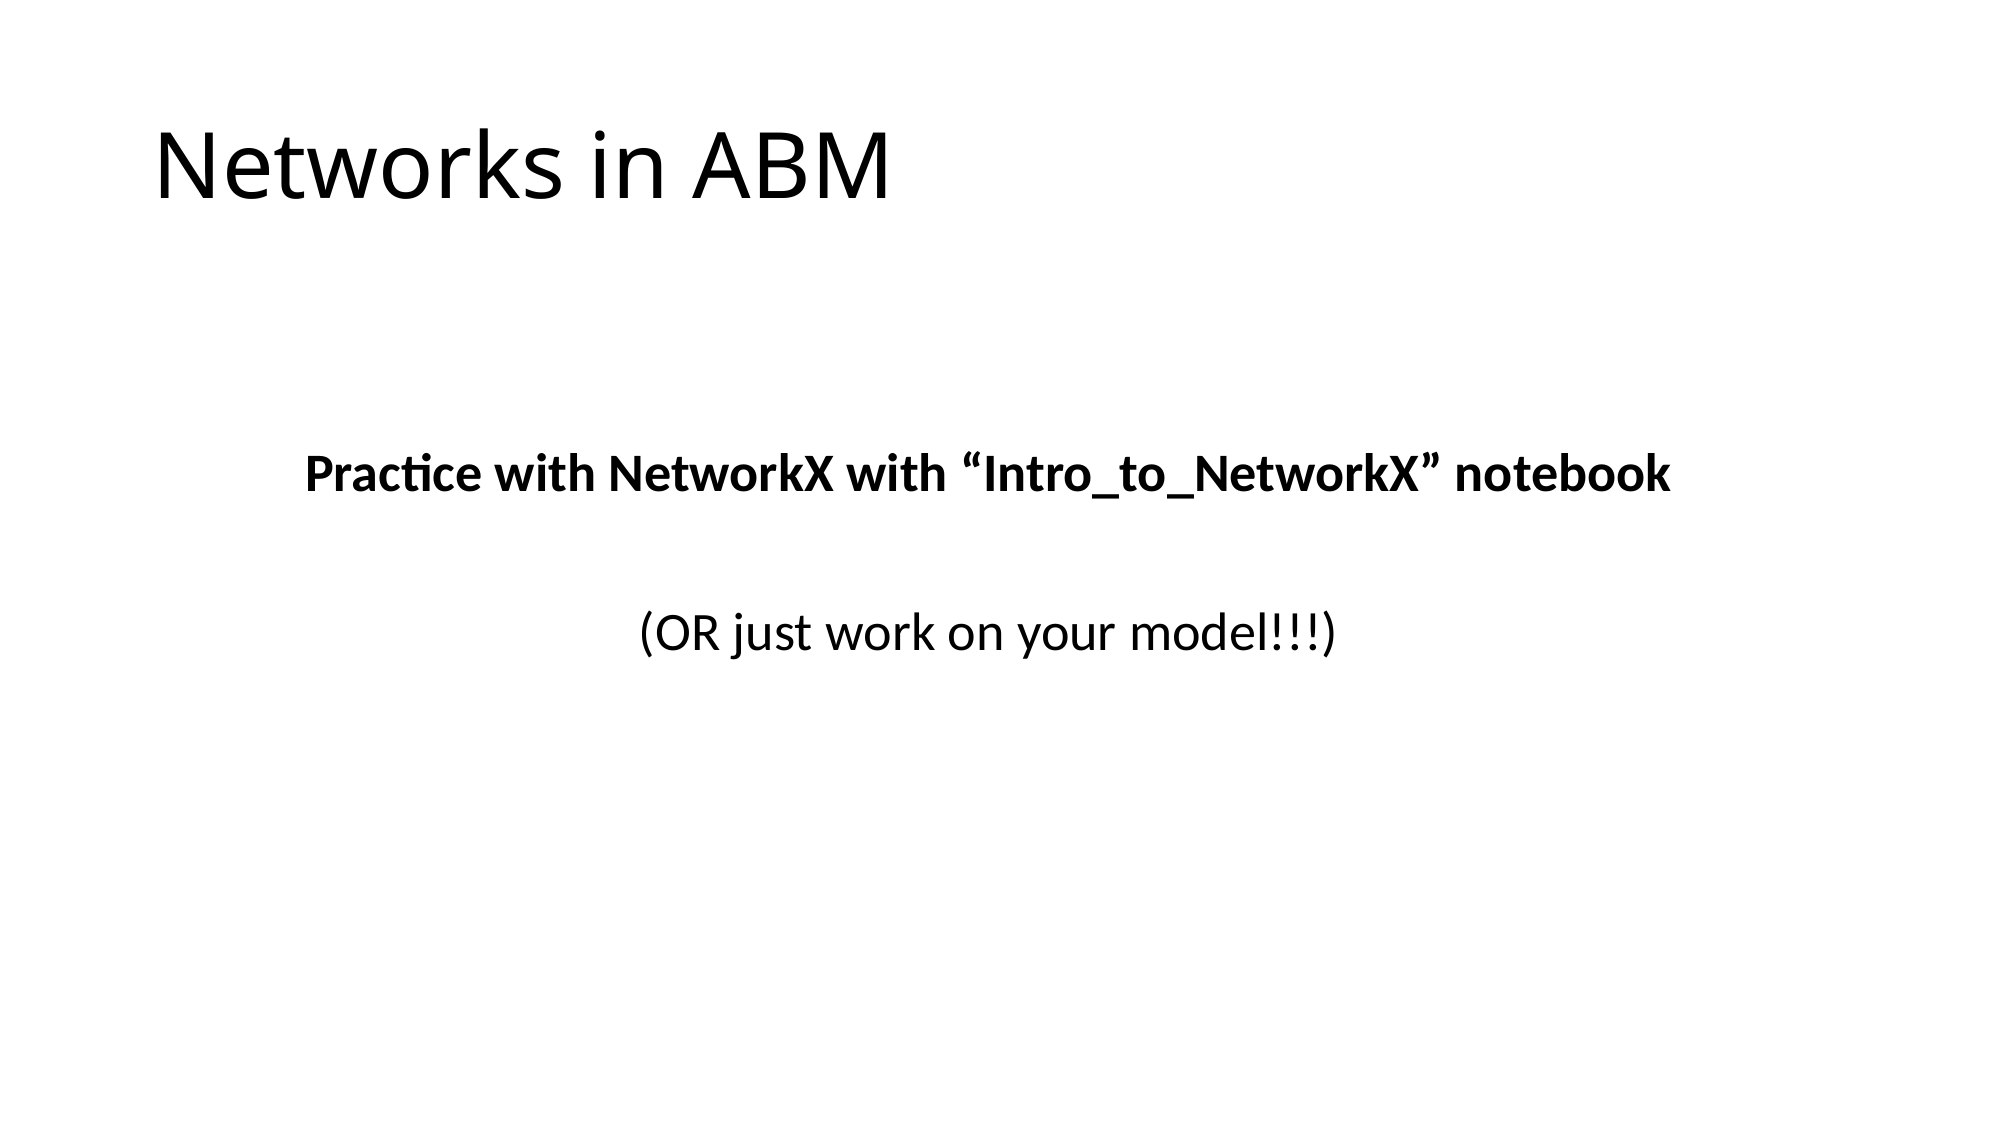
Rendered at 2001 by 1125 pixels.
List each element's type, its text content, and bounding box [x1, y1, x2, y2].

title Networks in ABM [137, 59, 1863, 278]
list Practice with NetworkX with “Intro_to_NetworkX” notebook (OR just work on your model!!!) [150, 277, 1829, 1034]
